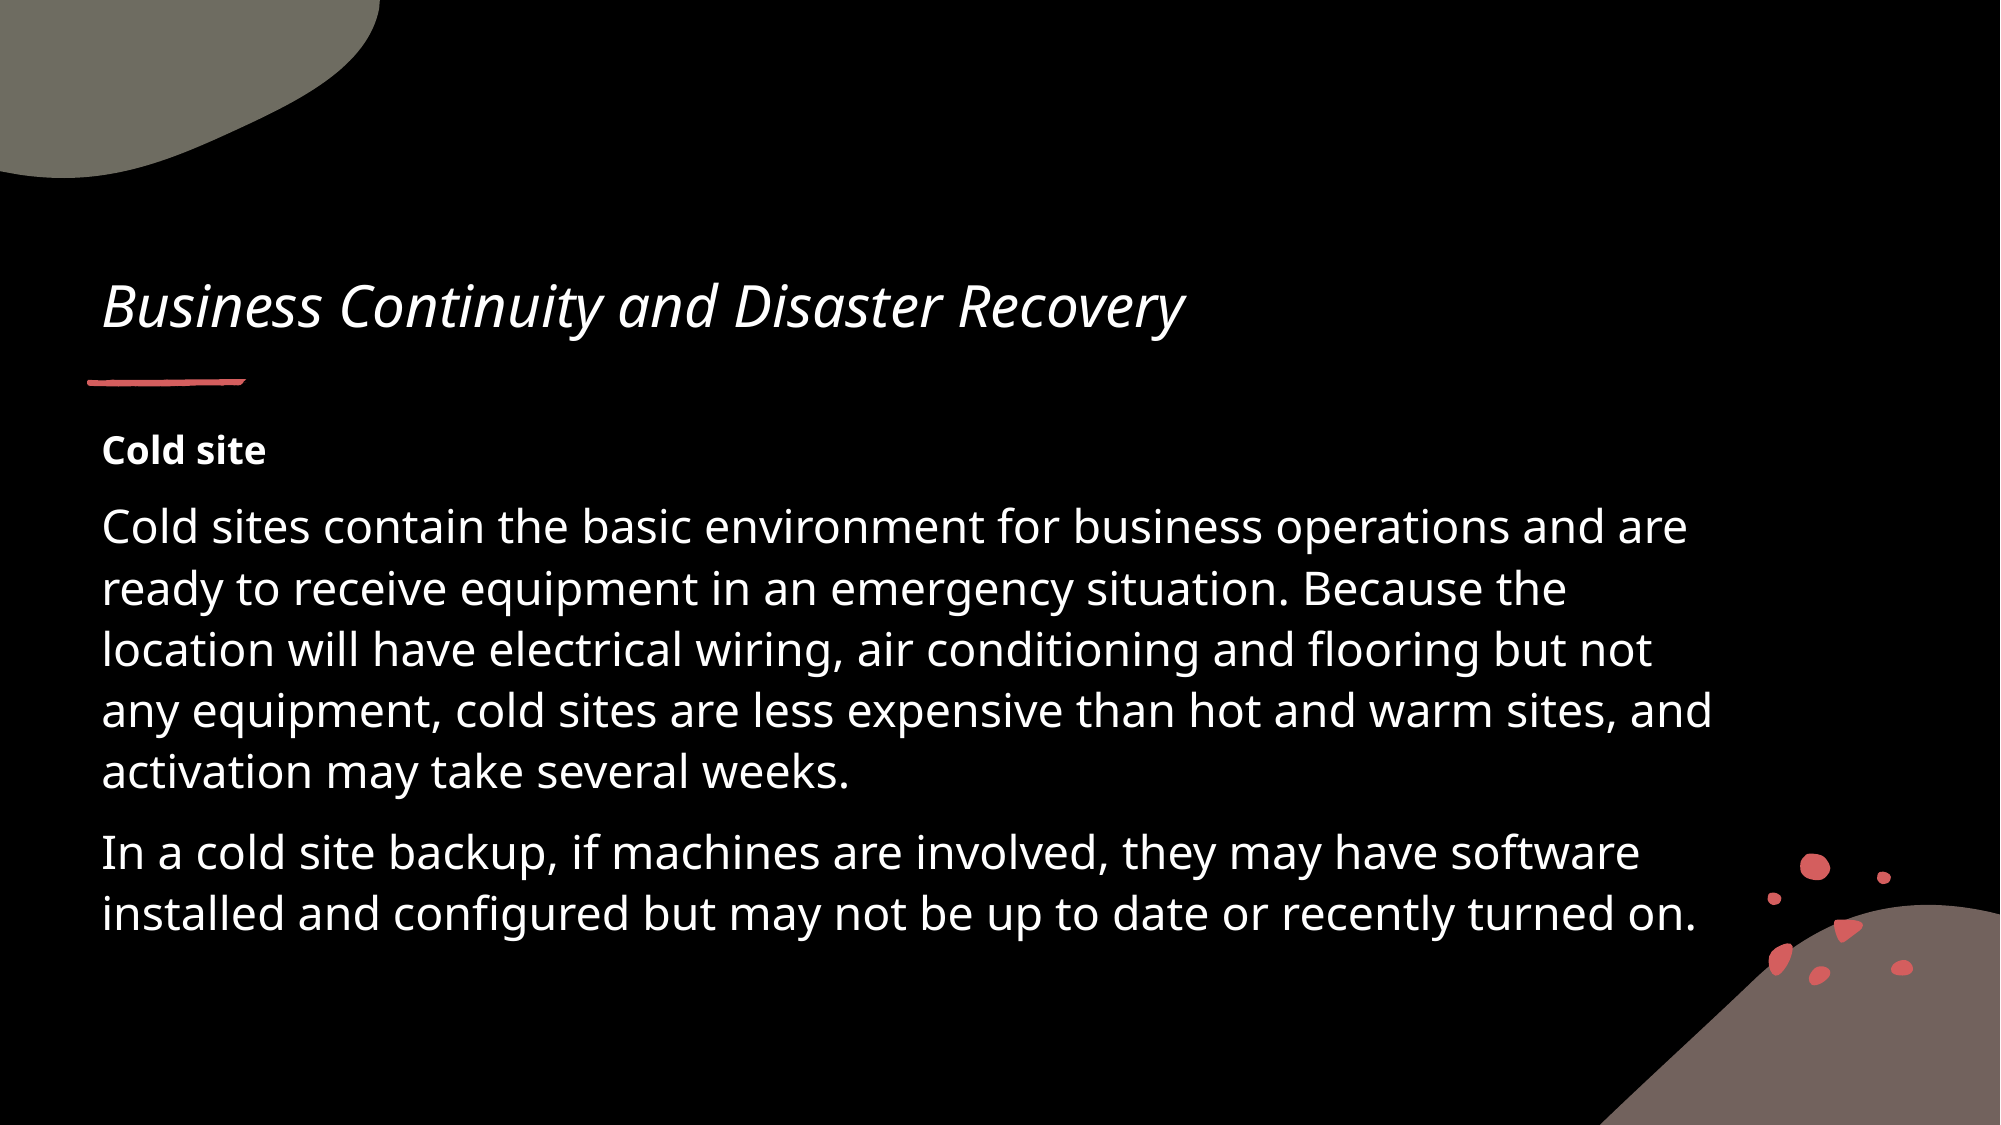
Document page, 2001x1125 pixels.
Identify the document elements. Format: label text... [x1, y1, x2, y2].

list Cold site Cold sites contain the basic environment for business operations and are ready to receive equipment in an emergency situation. Because the location will have electrical wiring, air conditioning and flooring but not any equipment, cold sites are less expensive than hot and warm sites, and activation may take several weeks. In a cold site backup, if machines are involved, they may have software installed and configured but may not be up to date or recently turned on. [86, 413, 1740, 996]
title Business Continuity and Disaster Recovery [86, 129, 1740, 347]
